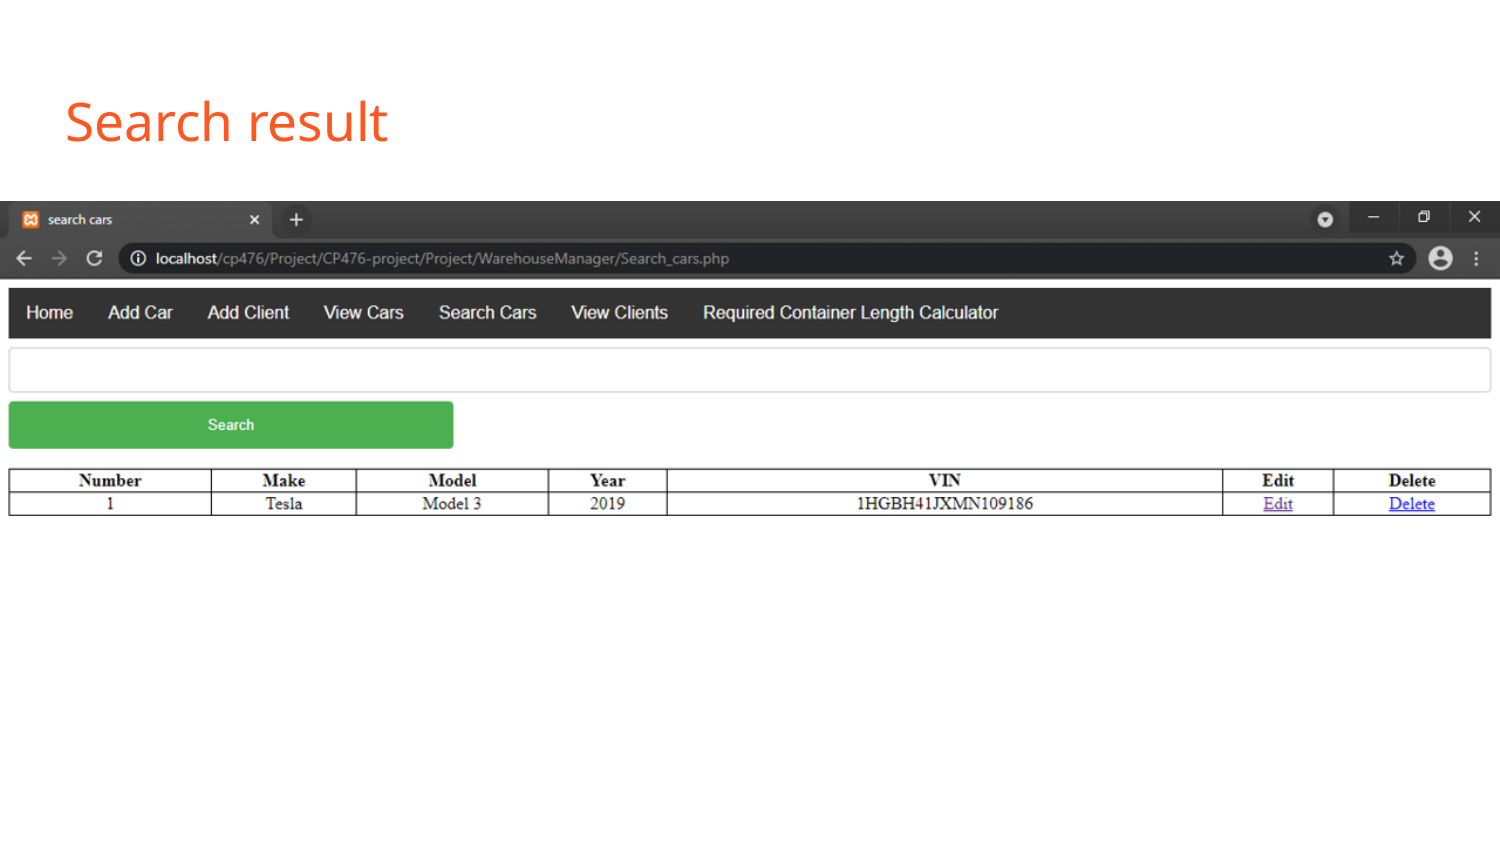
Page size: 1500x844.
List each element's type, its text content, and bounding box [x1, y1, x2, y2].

text_box Search result [51, 72, 1449, 167]
picture [0, 201, 1500, 744]
